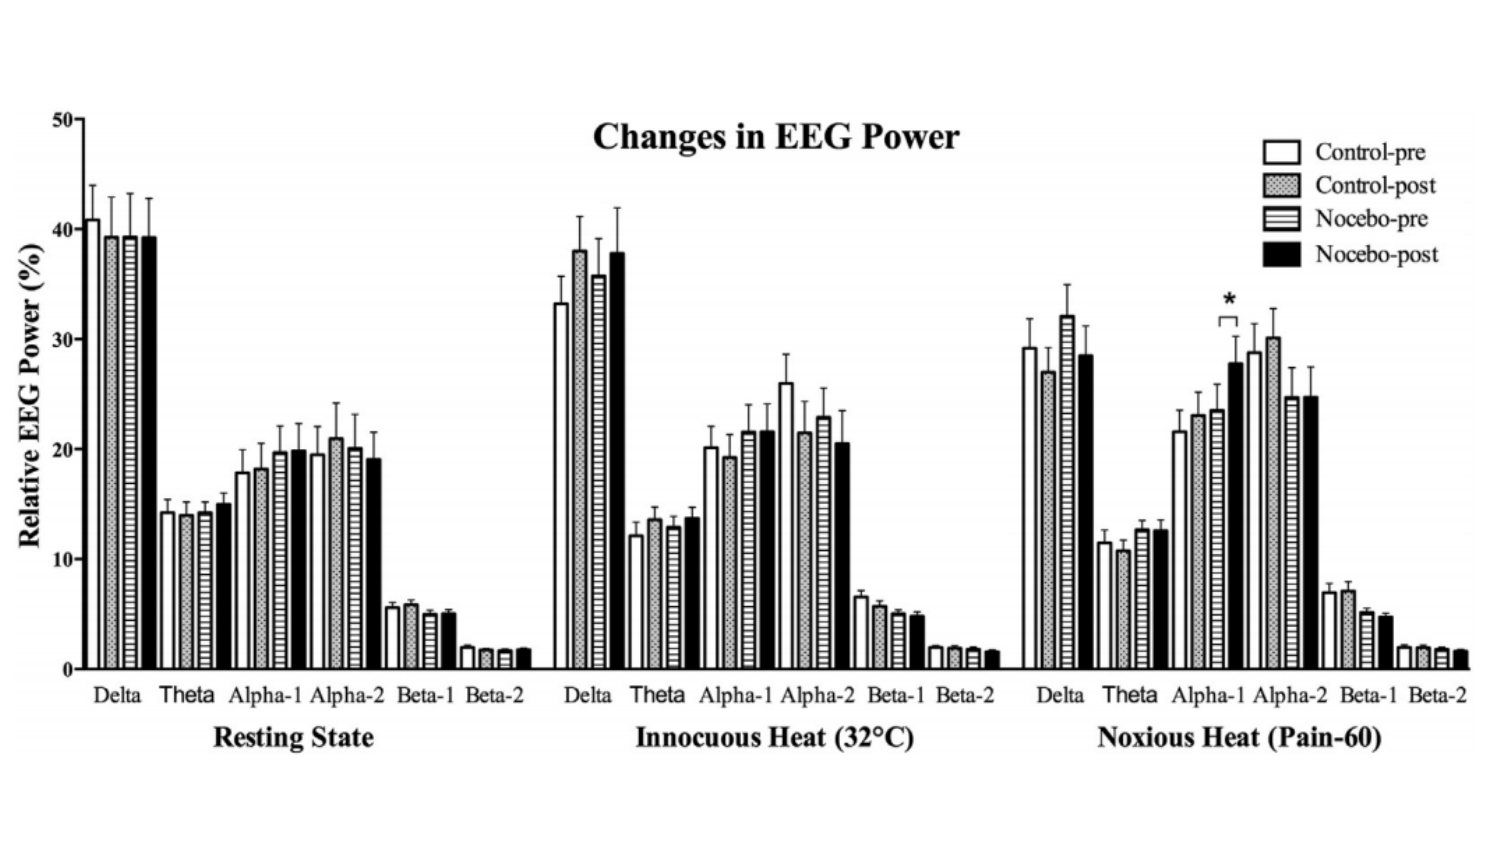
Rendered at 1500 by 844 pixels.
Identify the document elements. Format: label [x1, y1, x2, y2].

picture [0, 79, 1500, 764]
